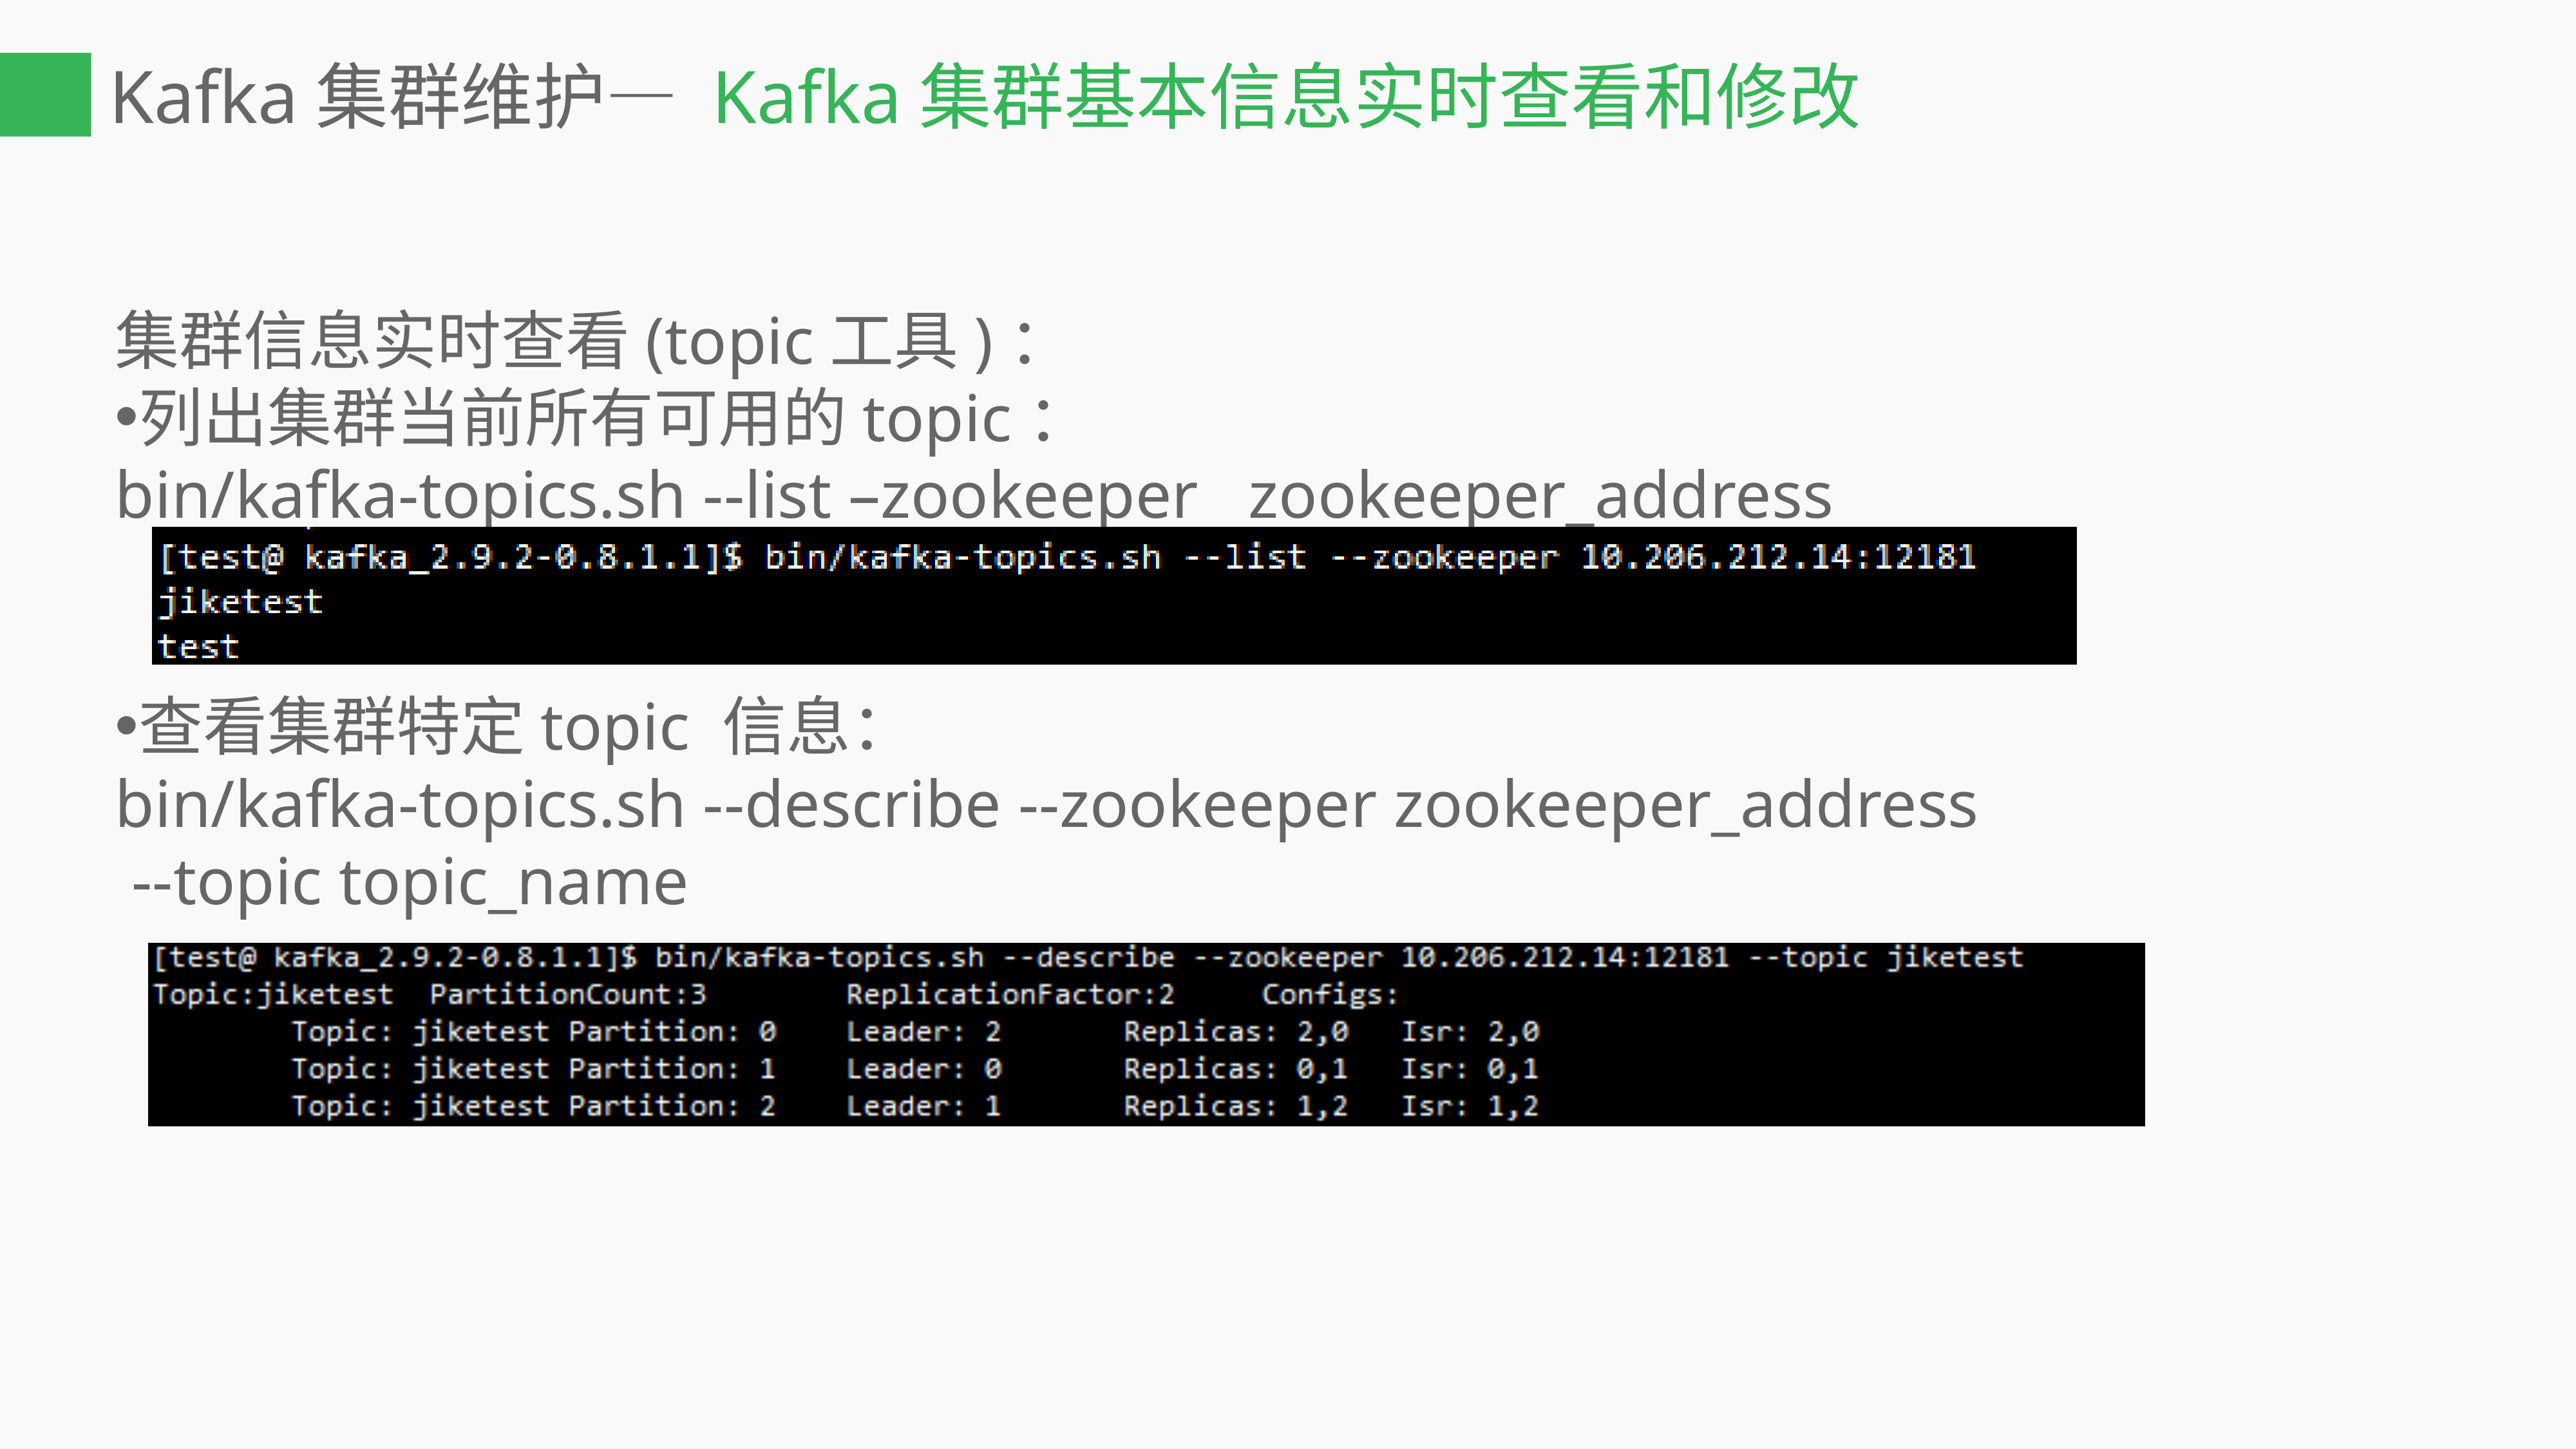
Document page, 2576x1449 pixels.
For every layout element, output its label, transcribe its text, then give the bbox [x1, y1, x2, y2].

picture [148, 943, 2145, 1127]
text_box 集群信息实时查看(topic工具)： 列出集群当前所有可用的topic： bin/kafka-topics.sh --list –zookeeper zookeeper_address 查看集群特定topic 信息： bin/kafka-topics.sh --describe --zookeeper zookeeper_address --topic topic_name [115, 269, 2461, 1355]
text_box Kafka集群维护— Kafka集群基本信息实时查看和修改 [109, 45, 2539, 144]
picture [0, 53, 91, 137]
picture [151, 527, 2077, 665]
